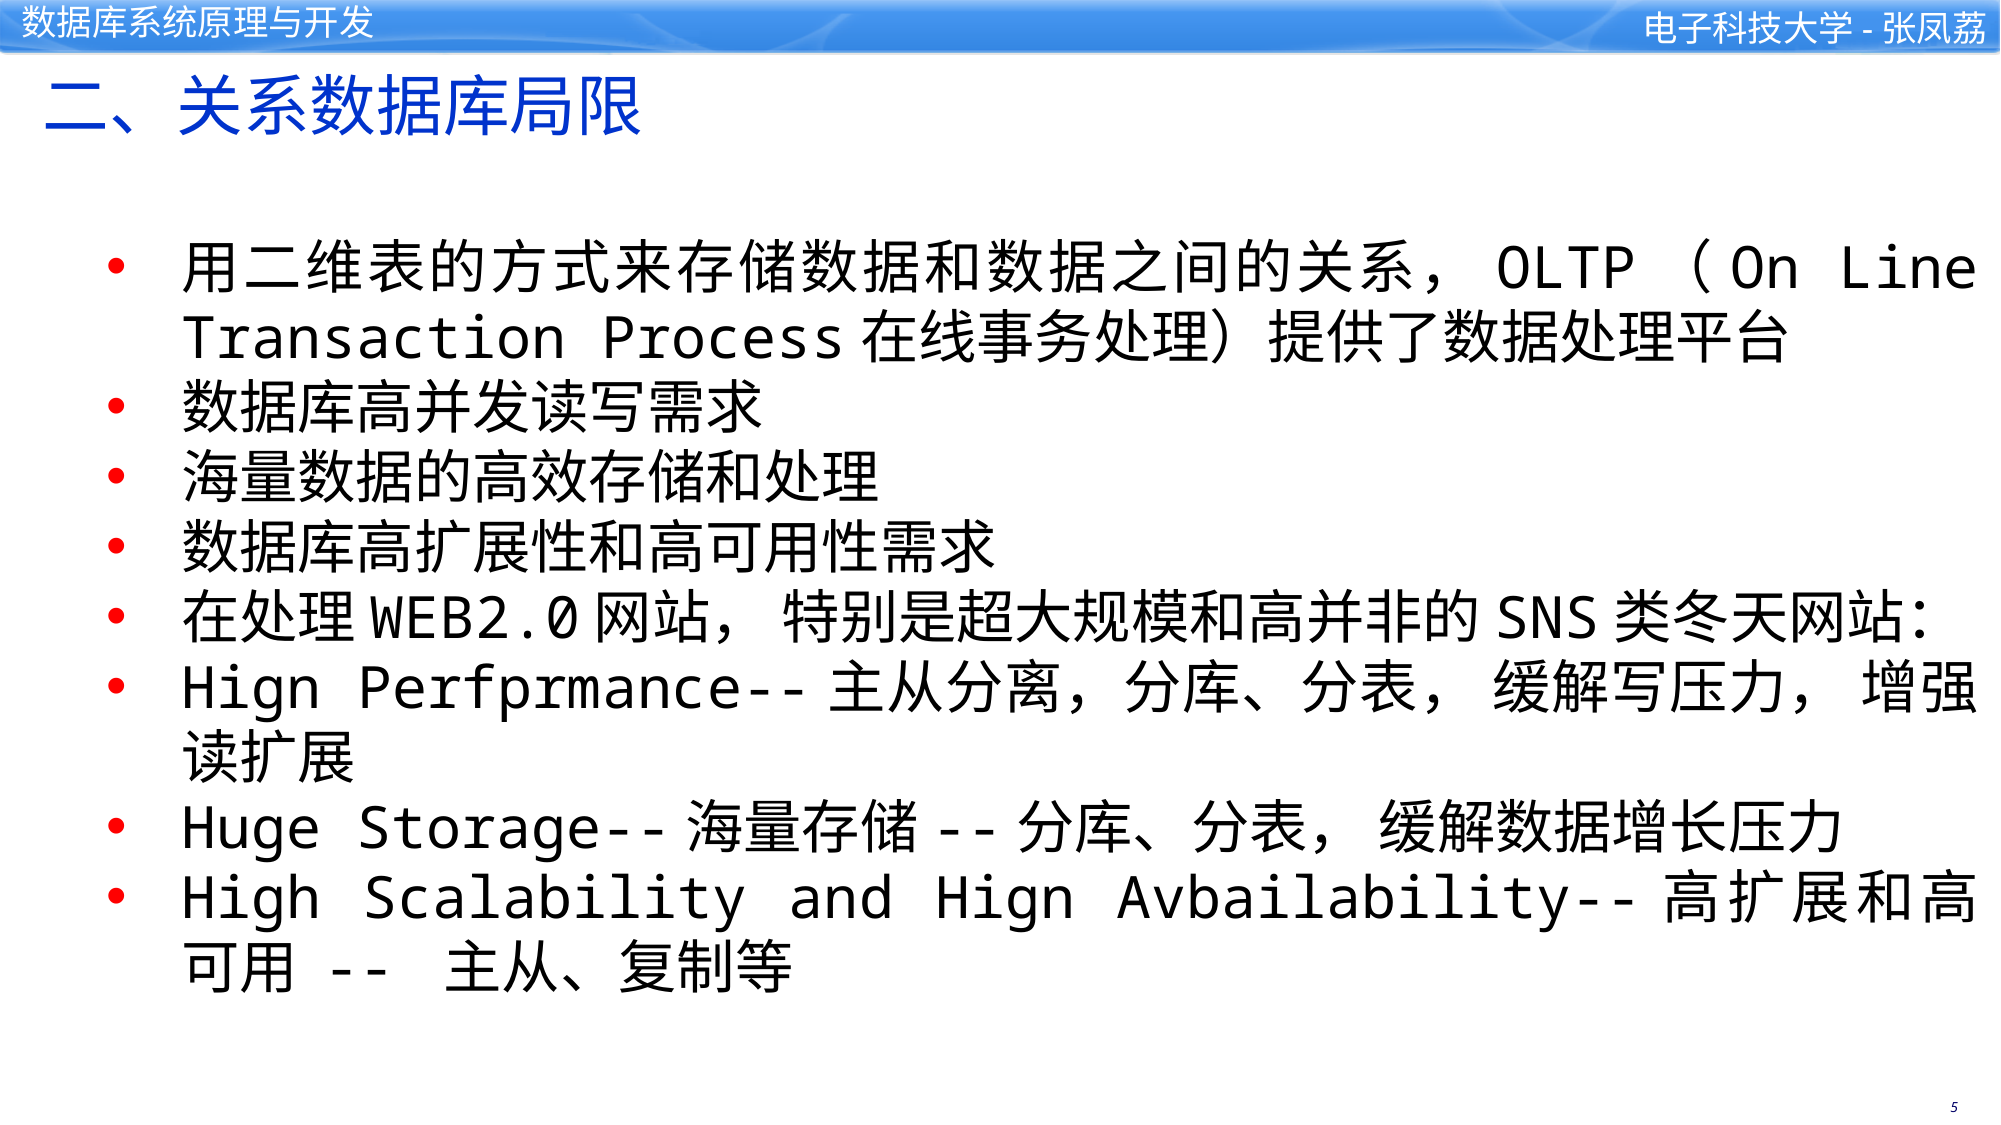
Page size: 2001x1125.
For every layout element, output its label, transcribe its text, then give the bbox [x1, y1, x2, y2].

text_box 二、关系数据库局限 [23, 54, 1117, 154]
picture [0, 0, 2000, 55]
text_box 用二维表的方式来存储数据和数据之间的关系，OLTP（On Line Transaction Process在线事务处理）提供了数据处理平台 数据库高并发读写需求 海量数据的高效存储和处理 数据库高扩展性和高可用性需求 在处理WEB2.0网站， 特别是超大规模和高并非的SNS类冬天网站： Hign Perfprmance--主从分离，分库、分表， 缓解写压力， 增强读扩展 Huge Storage--海量存储--分库、分表， 缓解数据增长压力 High Scalability and Hign Avbailability--高扩展和高可用 -- 主从、复制等 [85, 220, 2000, 1011]
